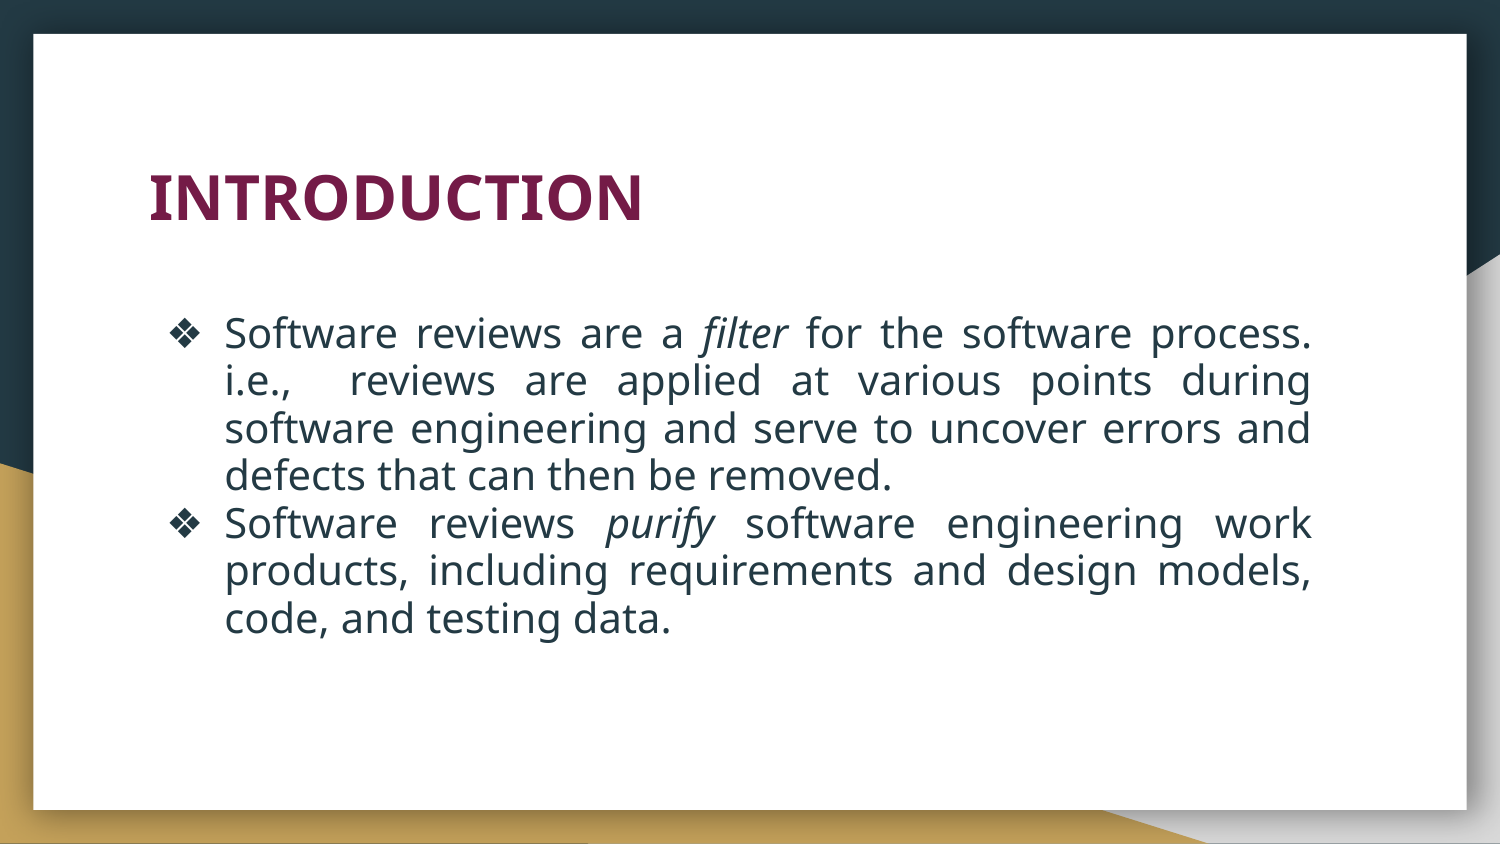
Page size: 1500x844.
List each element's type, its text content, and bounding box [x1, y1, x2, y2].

list Software reviews are a filter for the software process. i.e., reviews are applied at various points during software engineering and serve to uncover errors and defects that can then be removed. Software reviews purify software engineering work products, including requirements and design models, code, and testing data. [134, 295, 1328, 729]
title INTRODUCTION [134, 138, 1366, 296]
